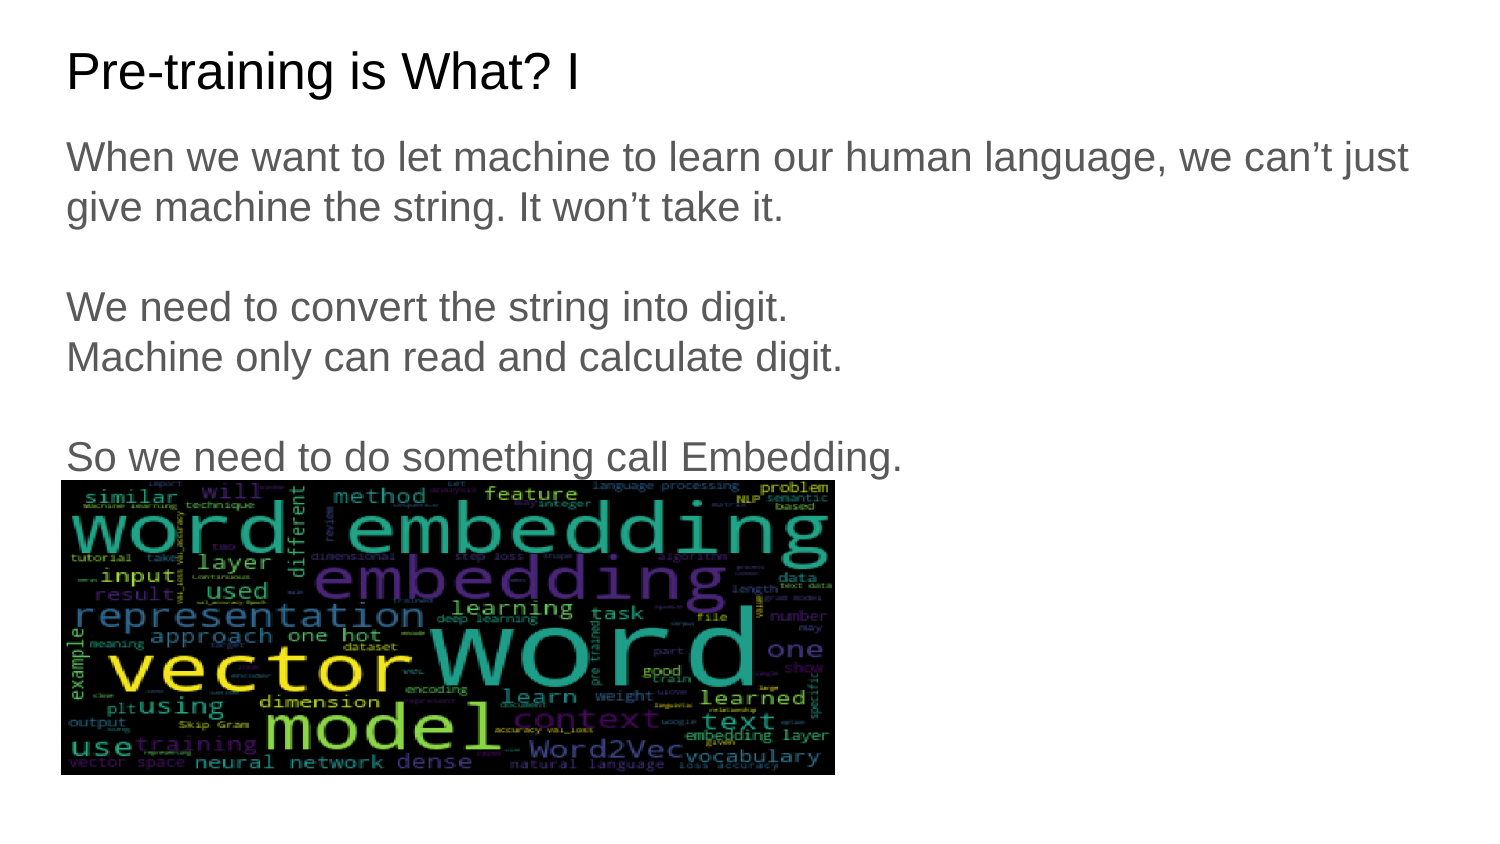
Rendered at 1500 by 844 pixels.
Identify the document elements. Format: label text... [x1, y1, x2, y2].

title Pre-training is What? I [51, 16, 1449, 114]
picture [61, 479, 836, 775]
subtitle When we want to let machine to learn our human language, we can’t just give machine the string. It won’t take it. We need to convert the string into digit. Machine only can read and calculate digit. So we need to do something call Embedding. [51, 114, 1449, 813]
